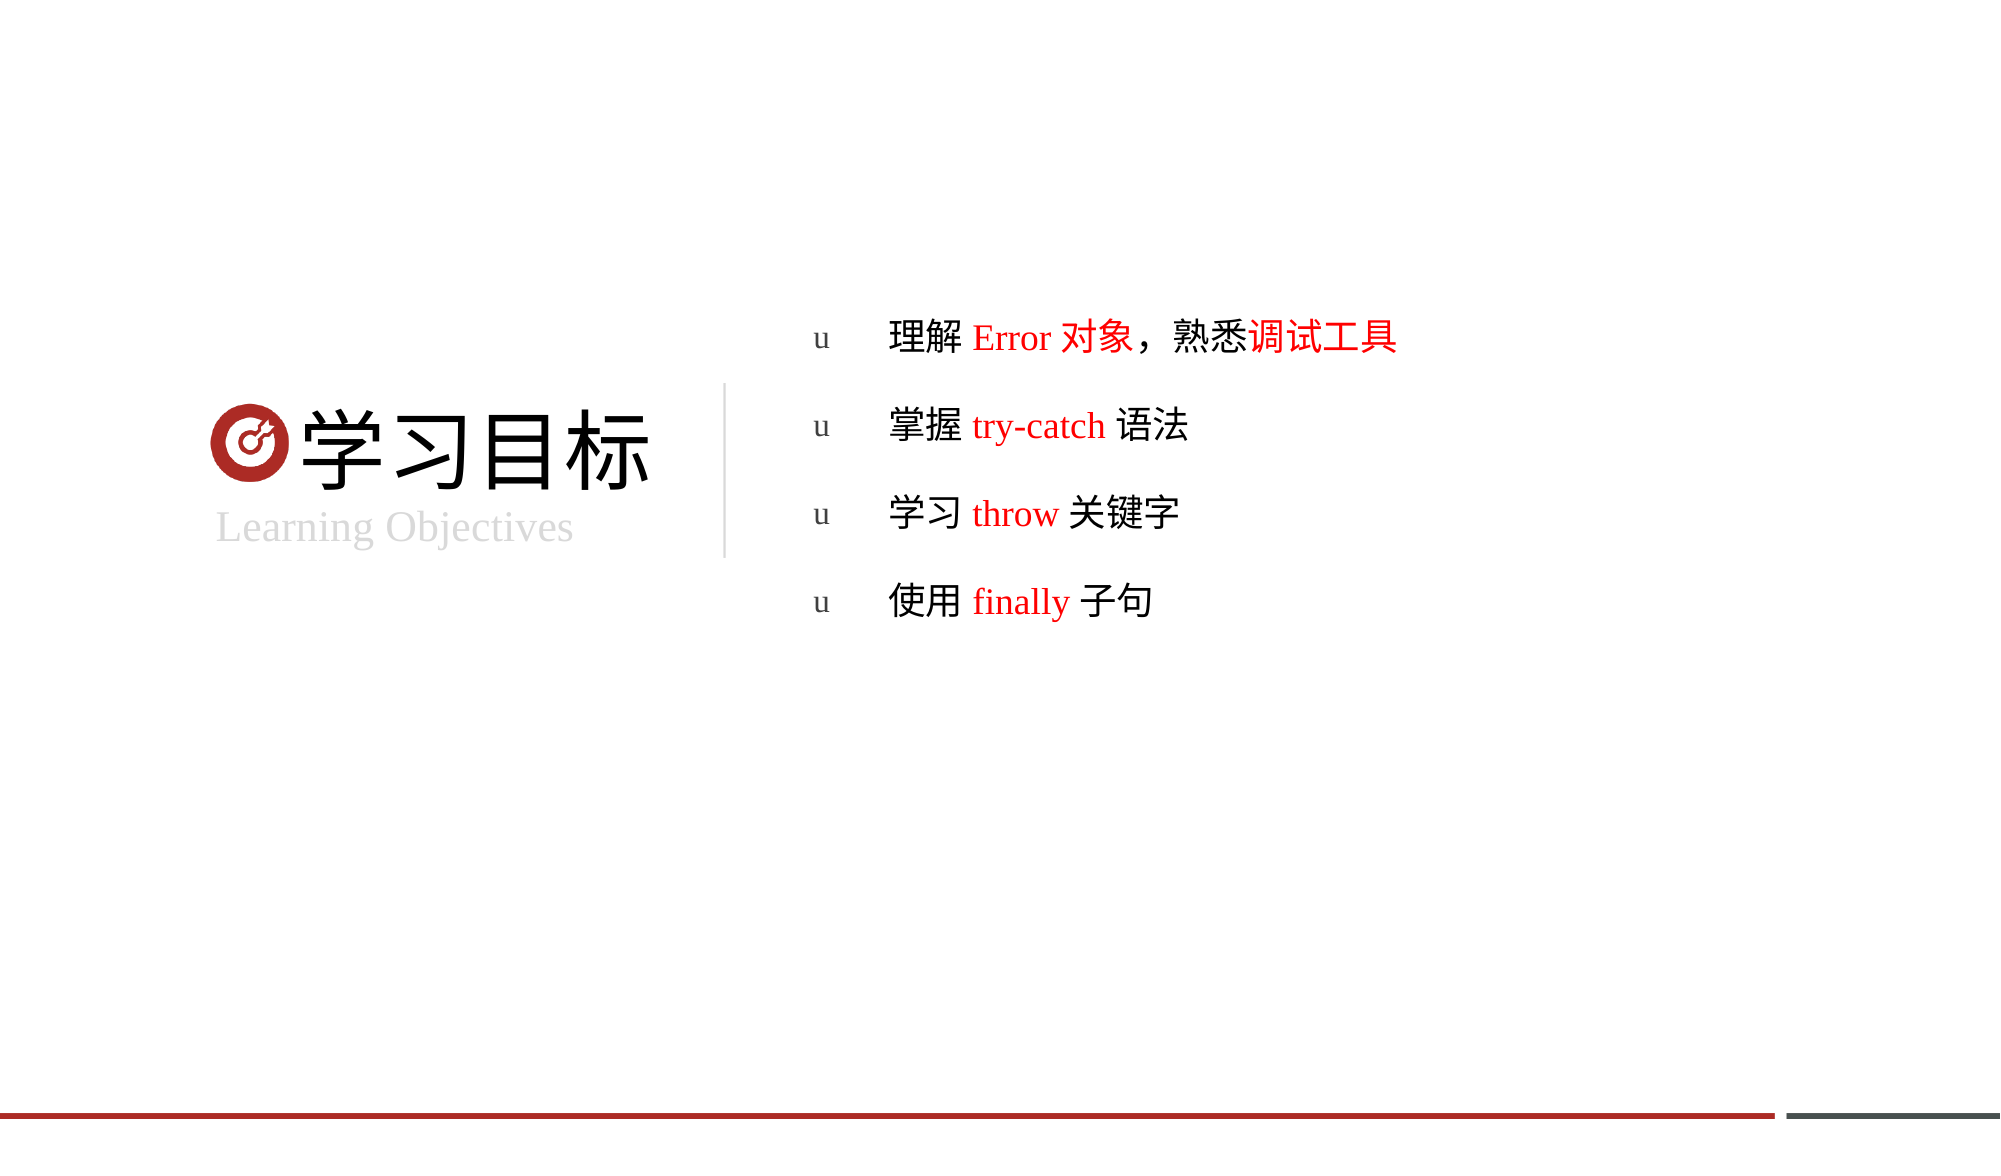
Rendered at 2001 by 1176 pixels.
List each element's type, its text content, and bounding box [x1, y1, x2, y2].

picture [1786, 1112, 2000, 1119]
text_box 学习throw关键字 [888, 488, 1547, 534]
text_box u [813, 316, 888, 356]
text_box 使用finally子句 [888, 576, 1746, 622]
text_box 理解Error对象，熟悉调试工具 [888, 312, 1533, 359]
text_box 掌握try-catch语法 [888, 400, 1646, 446]
text_box u [813, 580, 888, 619]
picture [0, 1112, 1775, 1119]
text_box 学习目标 [298, 380, 689, 496]
picture [210, 403, 289, 482]
text_box u [813, 492, 888, 531]
text_box u [813, 404, 888, 444]
text_box Learning Objectives [215, 496, 692, 550]
